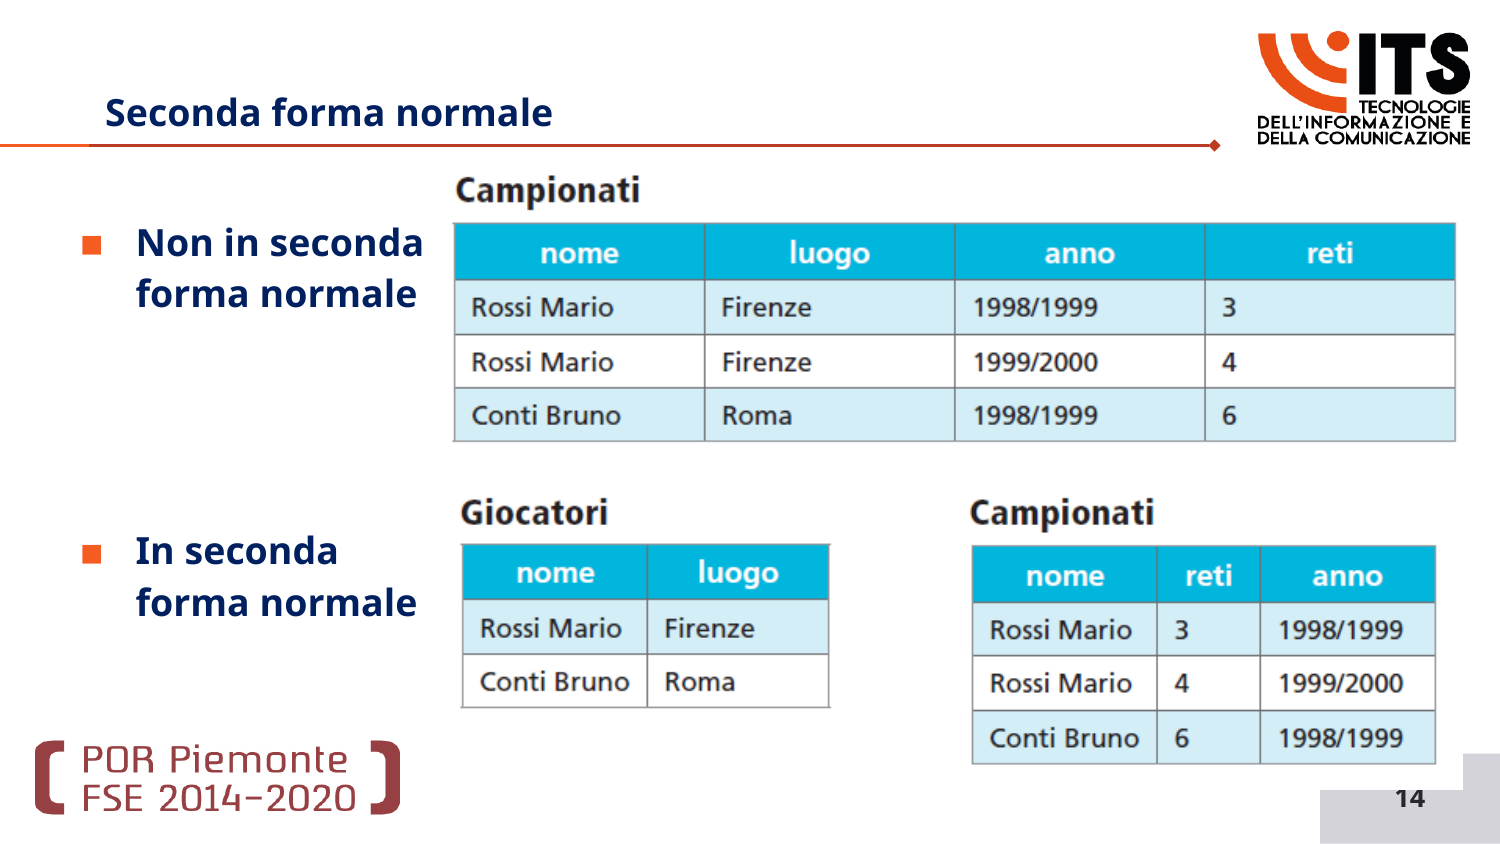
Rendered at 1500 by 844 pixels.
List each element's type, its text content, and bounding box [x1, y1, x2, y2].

picture [0, 0, 1500, 844]
title Seconda forma normale [90, 59, 1215, 150]
list Non in seconda forma normale In seconda forma normale [45, 196, 426, 703]
slide_number 14 [1320, 753, 1500, 844]
